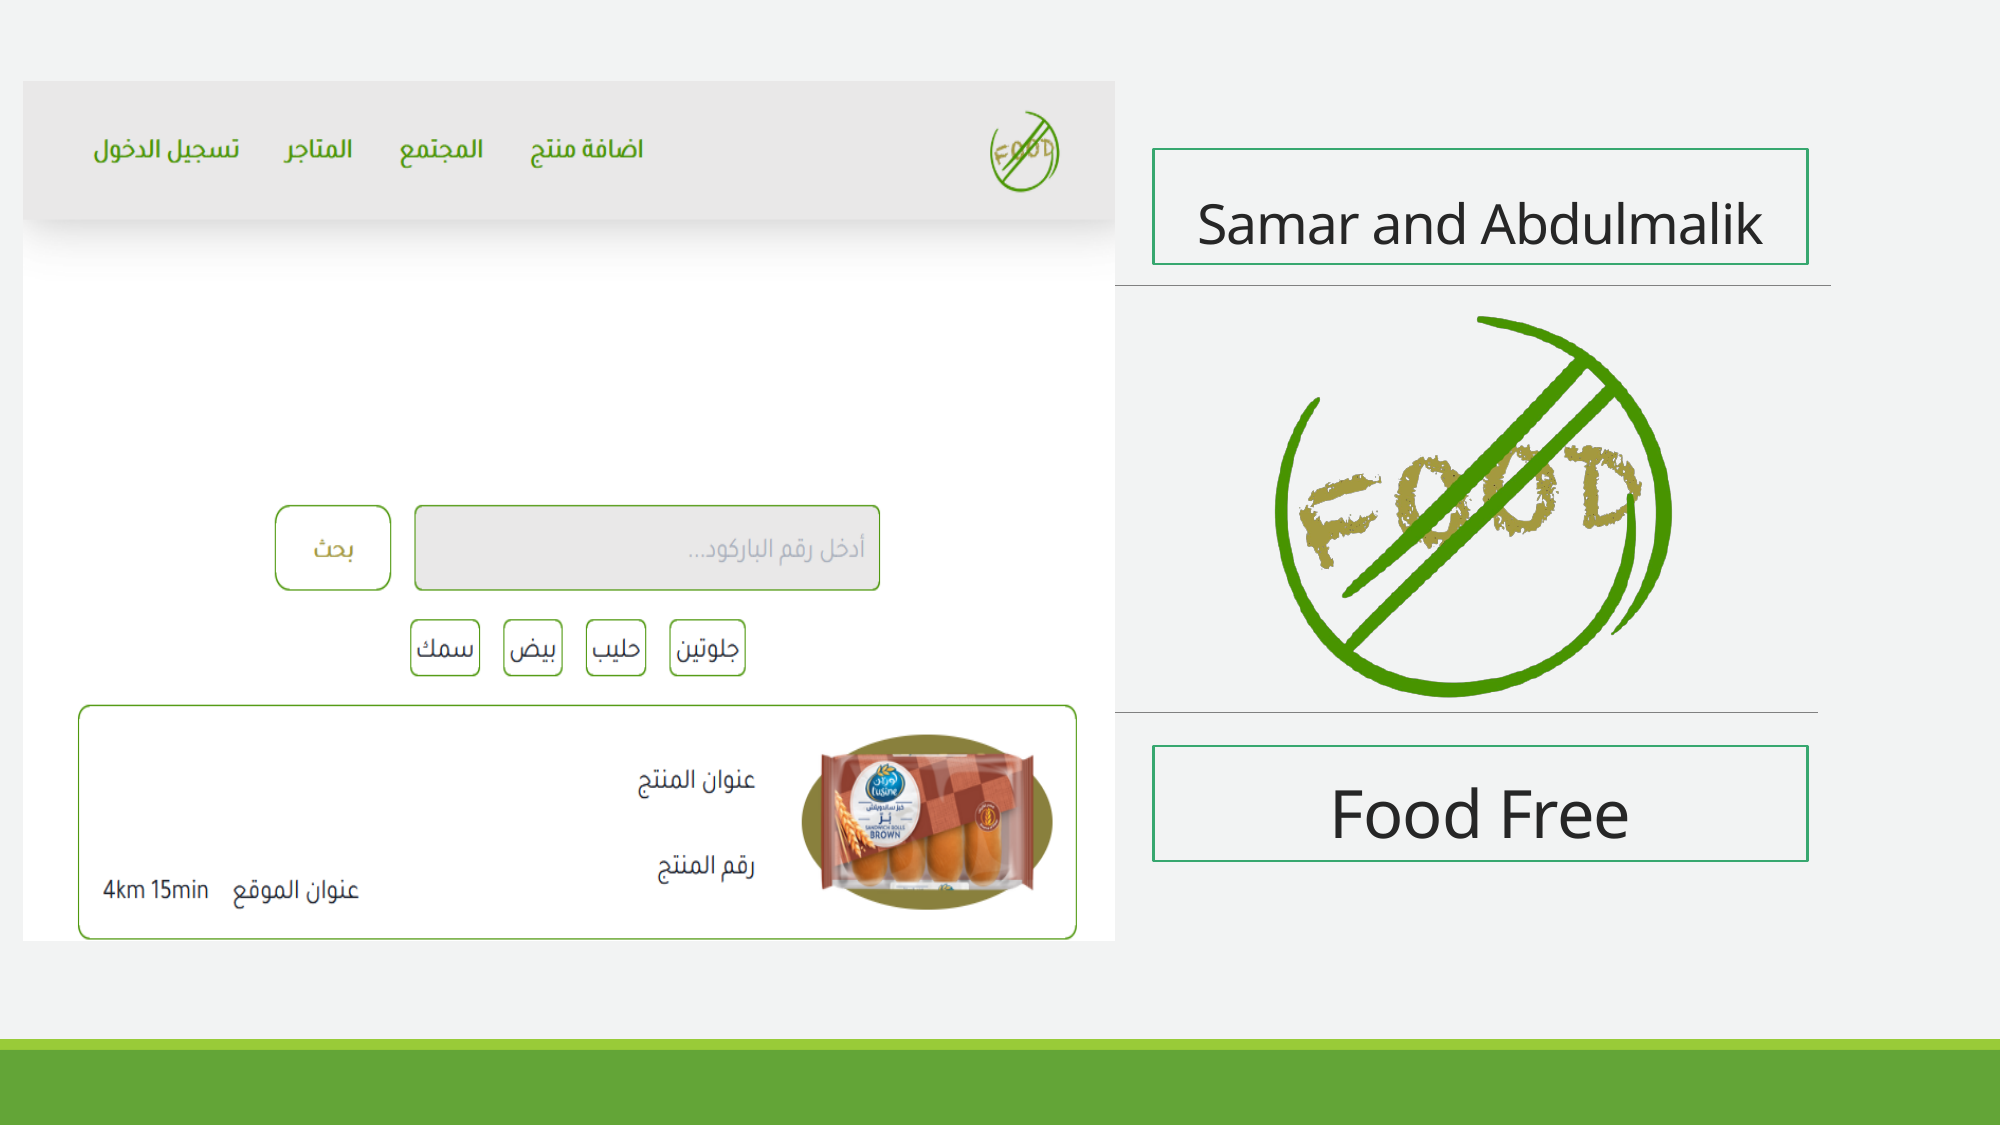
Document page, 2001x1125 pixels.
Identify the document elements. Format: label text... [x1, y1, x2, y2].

picture [1273, 263, 1688, 719]
picture [23, 80, 1115, 941]
text_box Samar and Abdulmalik [1152, 148, 1809, 265]
text_box Food Free [1152, 745, 1809, 862]
